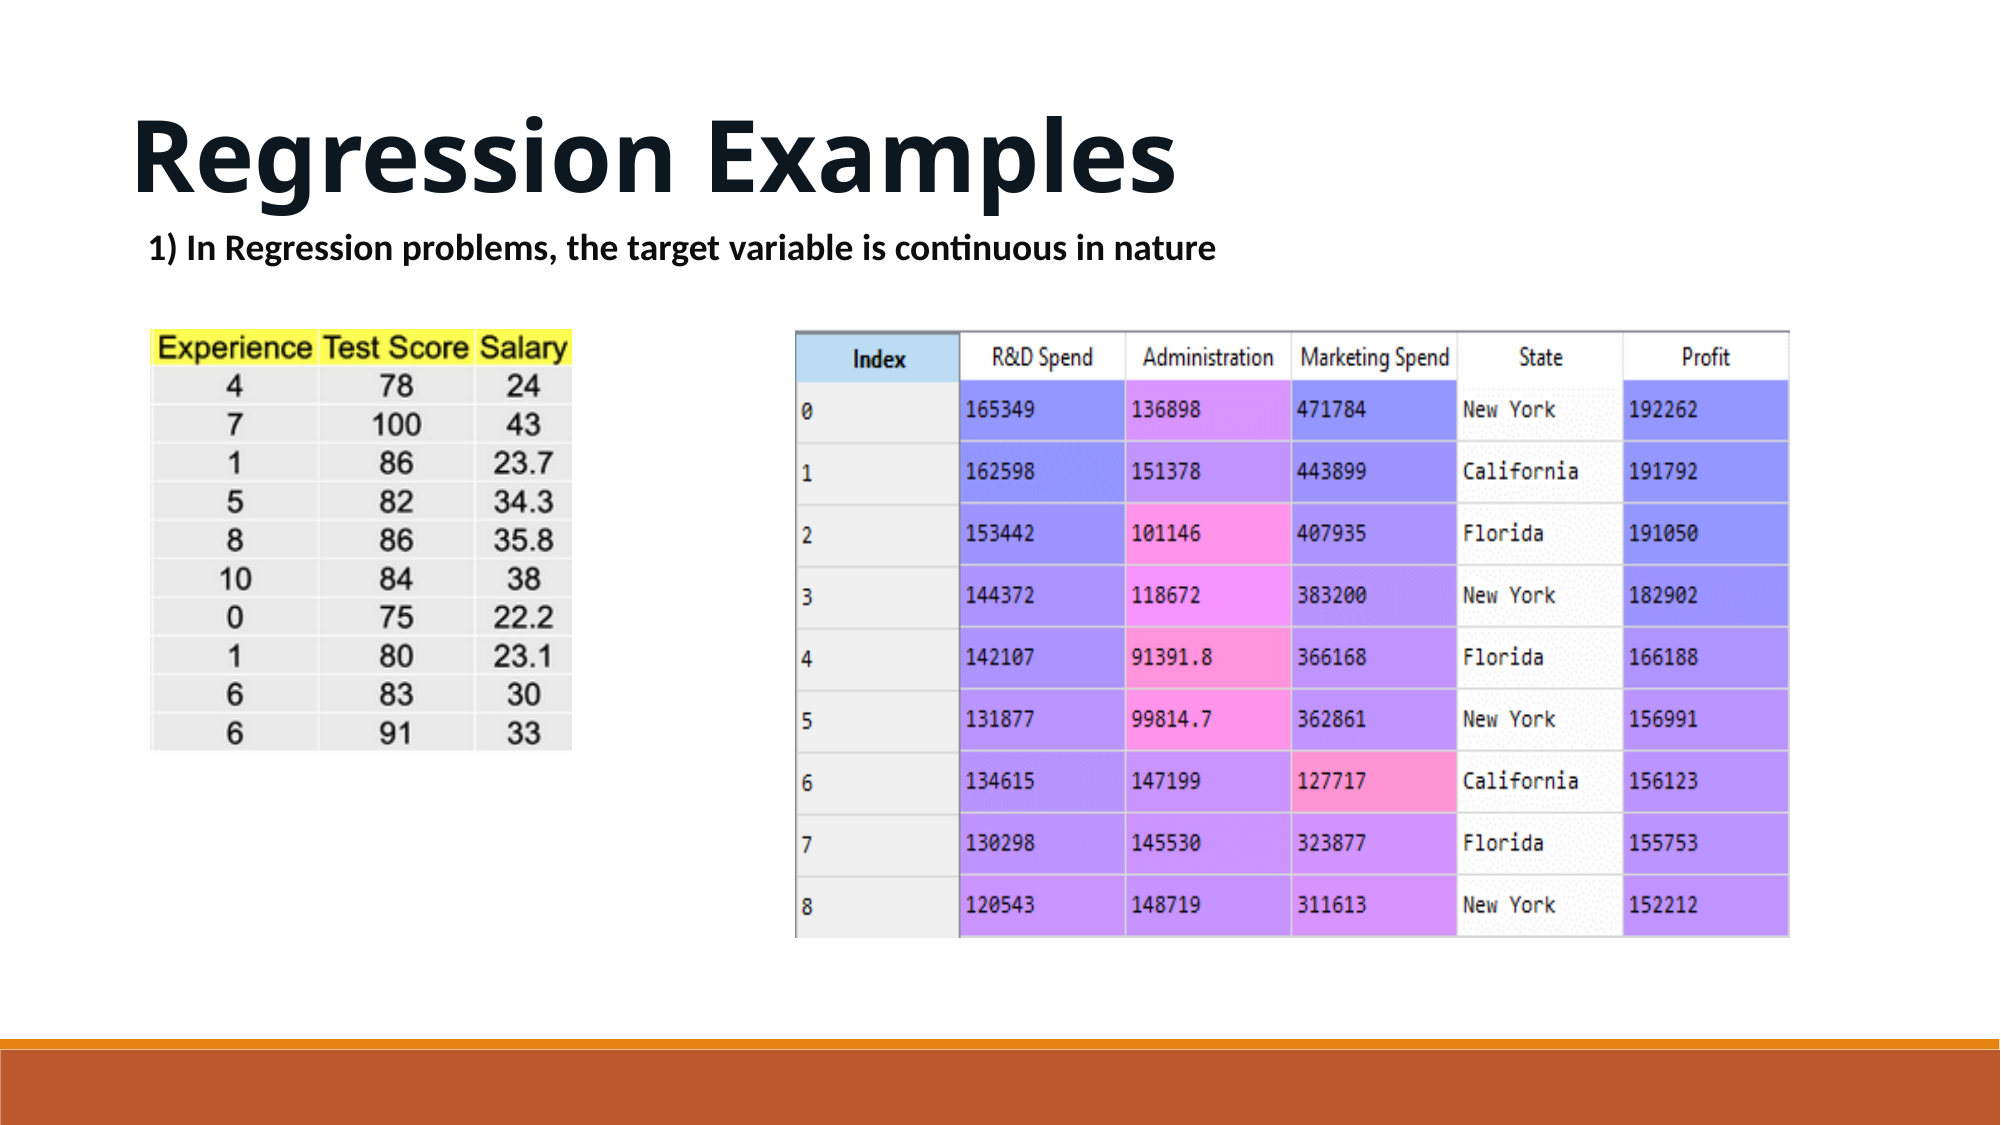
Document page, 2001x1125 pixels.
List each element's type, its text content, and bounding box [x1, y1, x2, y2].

picture [795, 328, 1790, 938]
text_box Regression Examples [115, 84, 1357, 220]
picture [149, 328, 572, 754]
text_box 1) In Regression problems, the target variable is continuous in nature [132, 216, 1246, 276]
